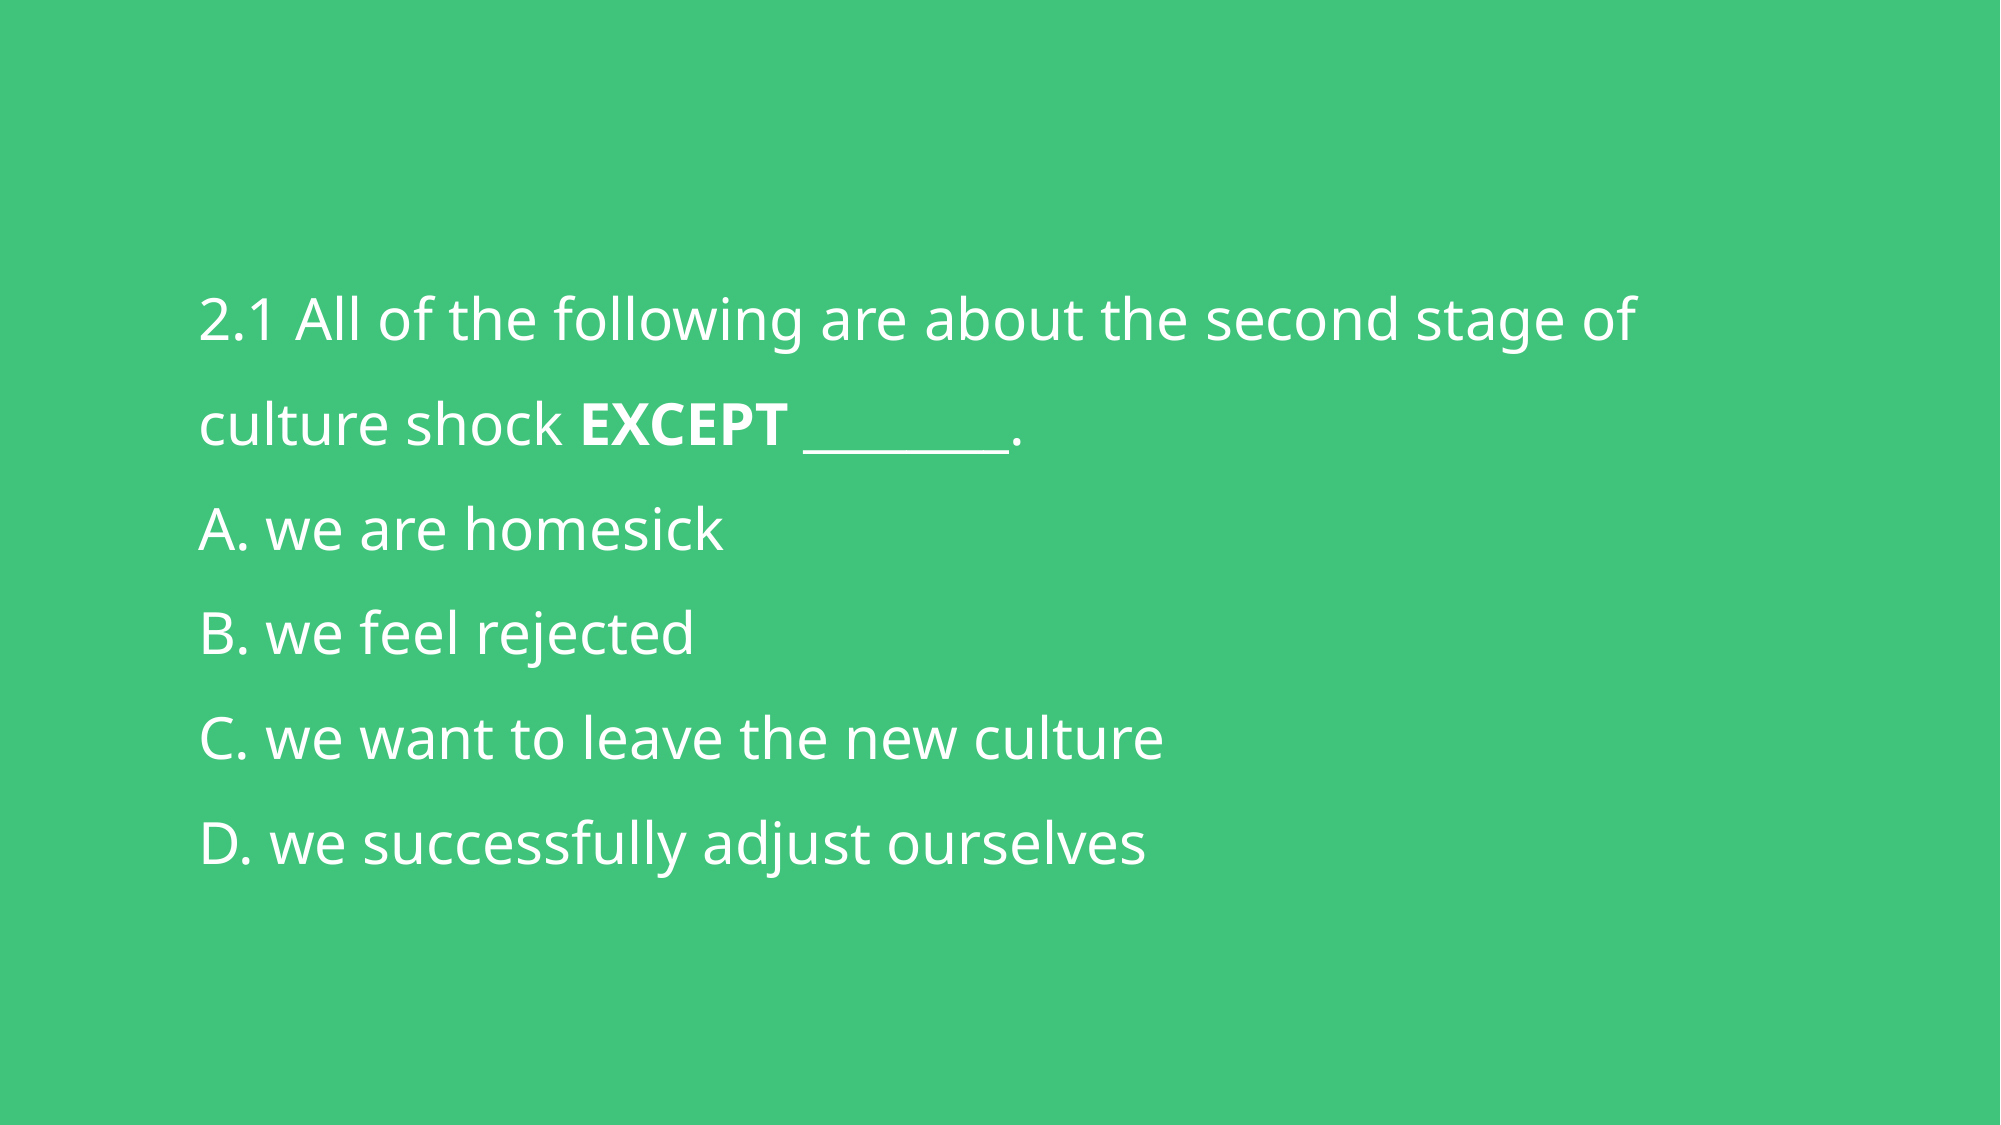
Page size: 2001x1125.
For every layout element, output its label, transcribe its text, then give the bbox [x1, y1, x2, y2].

title 2.1 All of the following are about the second stage of culture shock EXCEPT ________. A. we are homesick B. we feel rejected C. we want to leave the new culture D. we successfully adjust ourselves [183, 426, 1849, 885]
